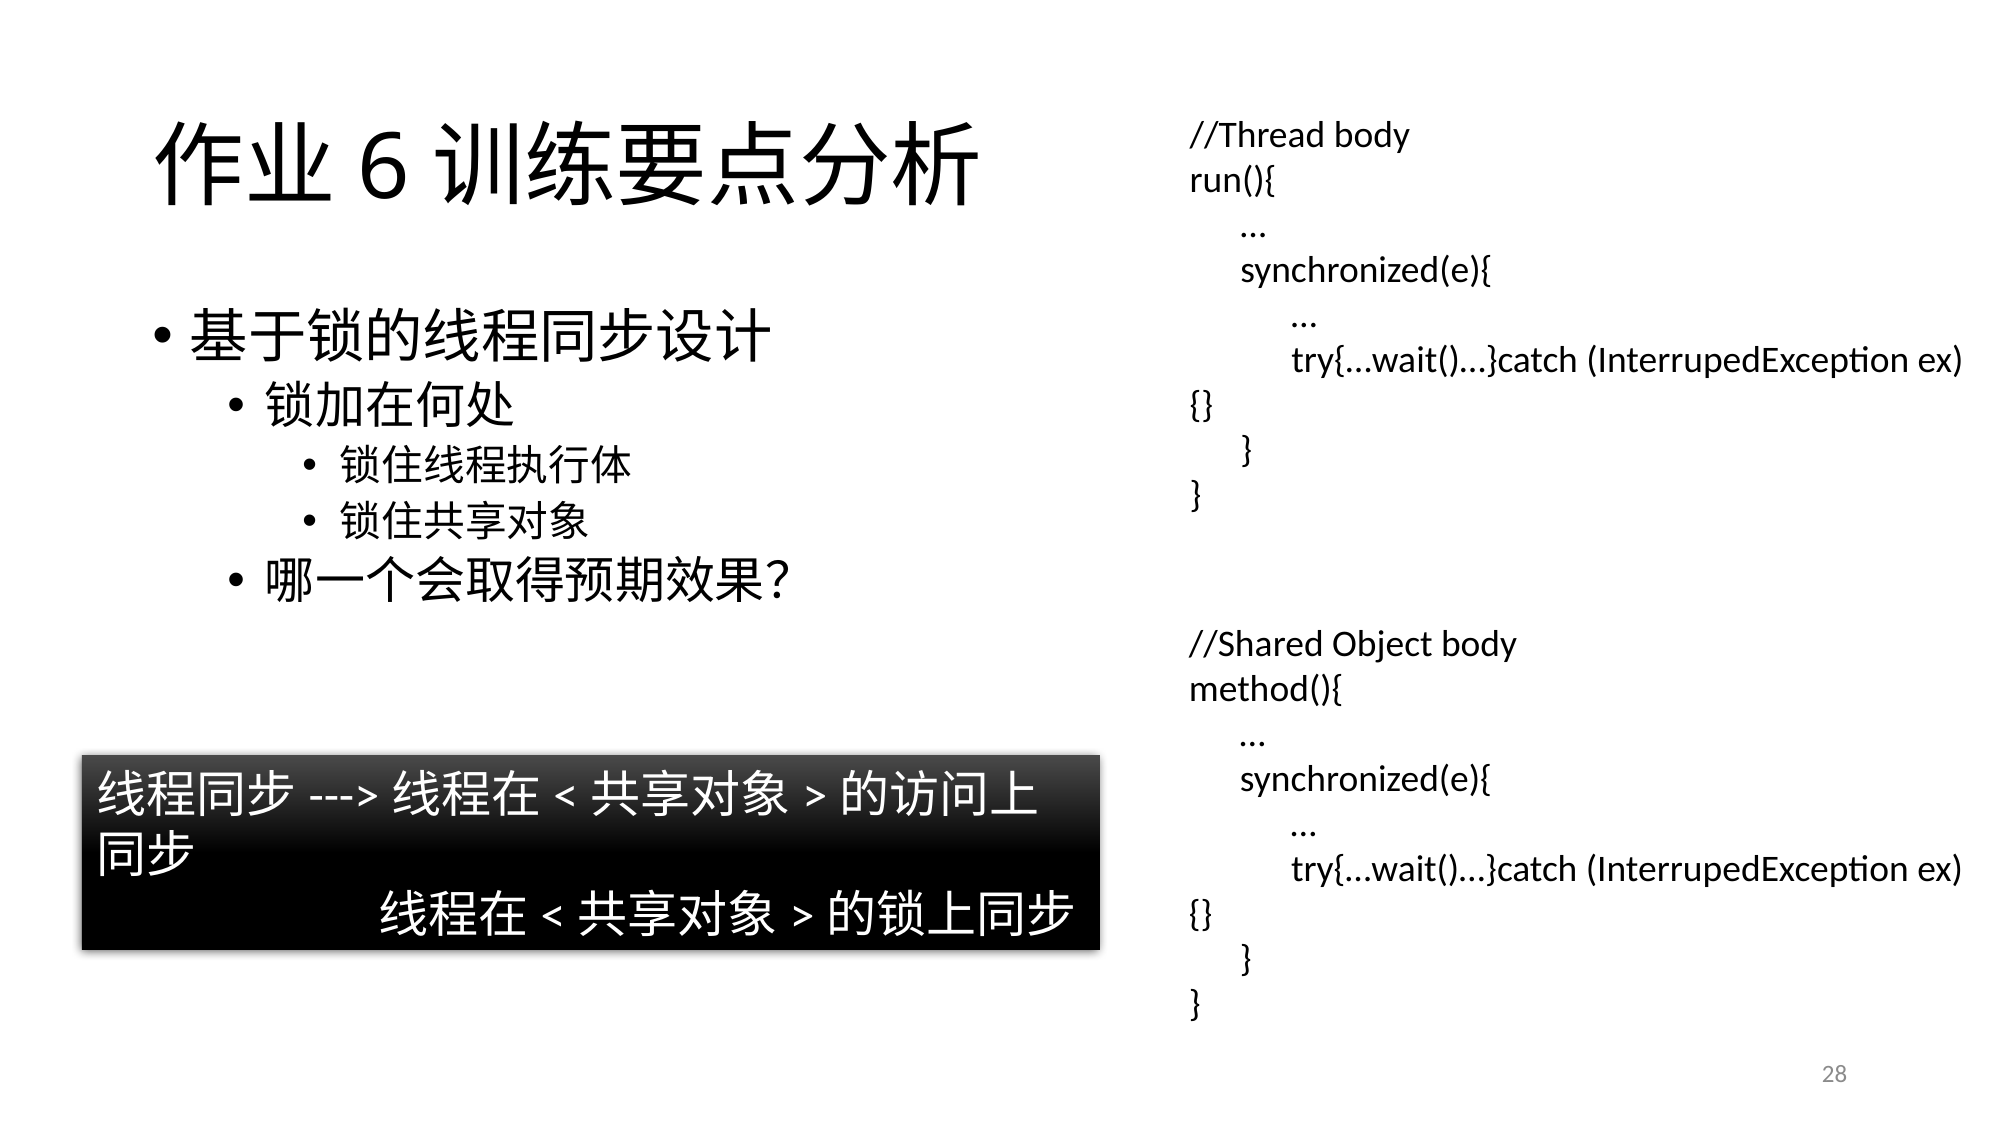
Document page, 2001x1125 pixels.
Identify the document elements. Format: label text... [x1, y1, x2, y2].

title 作业6训练要点分析 [137, 59, 1863, 278]
slide_number 28 [1412, 1042, 1863, 1103]
text_box //Shared Object body method(){ … synchronized(e){ … try{…wait()…}catch (InterrupedException ex){} } } [1174, 611, 1997, 1031]
text_box 线程同步--->线程在<共享对象>的访问上同步 线程在<共享对象>的锁上同步 [81, 755, 1100, 950]
text_box //Thread body run(){ … synchronized(e){ … try{…wait()…}catch (InterrupedException ex){} } } [1174, 102, 1998, 523]
list 基于锁的线程同步设计 锁加在何处 锁住线程执行体 锁住共享对象 哪一个会取得预期效果？ [137, 299, 1863, 1014]
